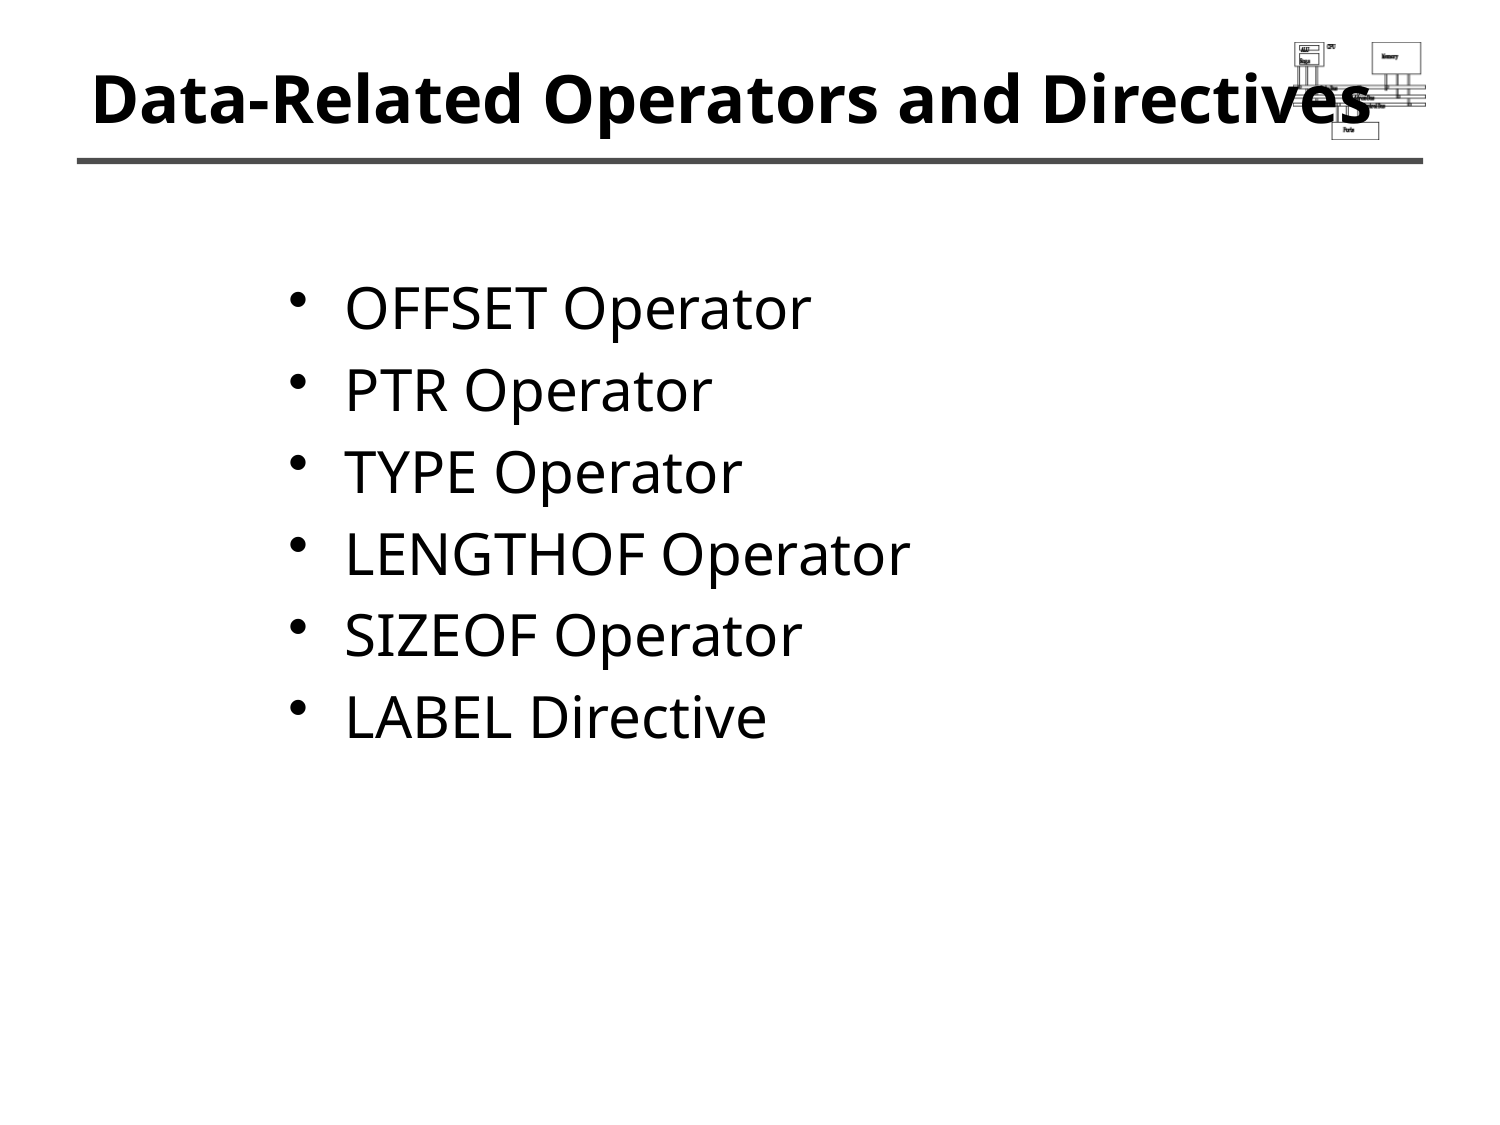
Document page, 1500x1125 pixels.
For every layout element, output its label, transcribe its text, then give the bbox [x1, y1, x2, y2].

list OFFSET Operator PTR Operator TYPE Operator LENGTHOF Operator SIZEOF Operator LABEL Directive [273, 263, 1280, 888]
picture [1293, 42, 1430, 140]
title Data-Related Operators and Directives [74, 44, 1426, 150]
